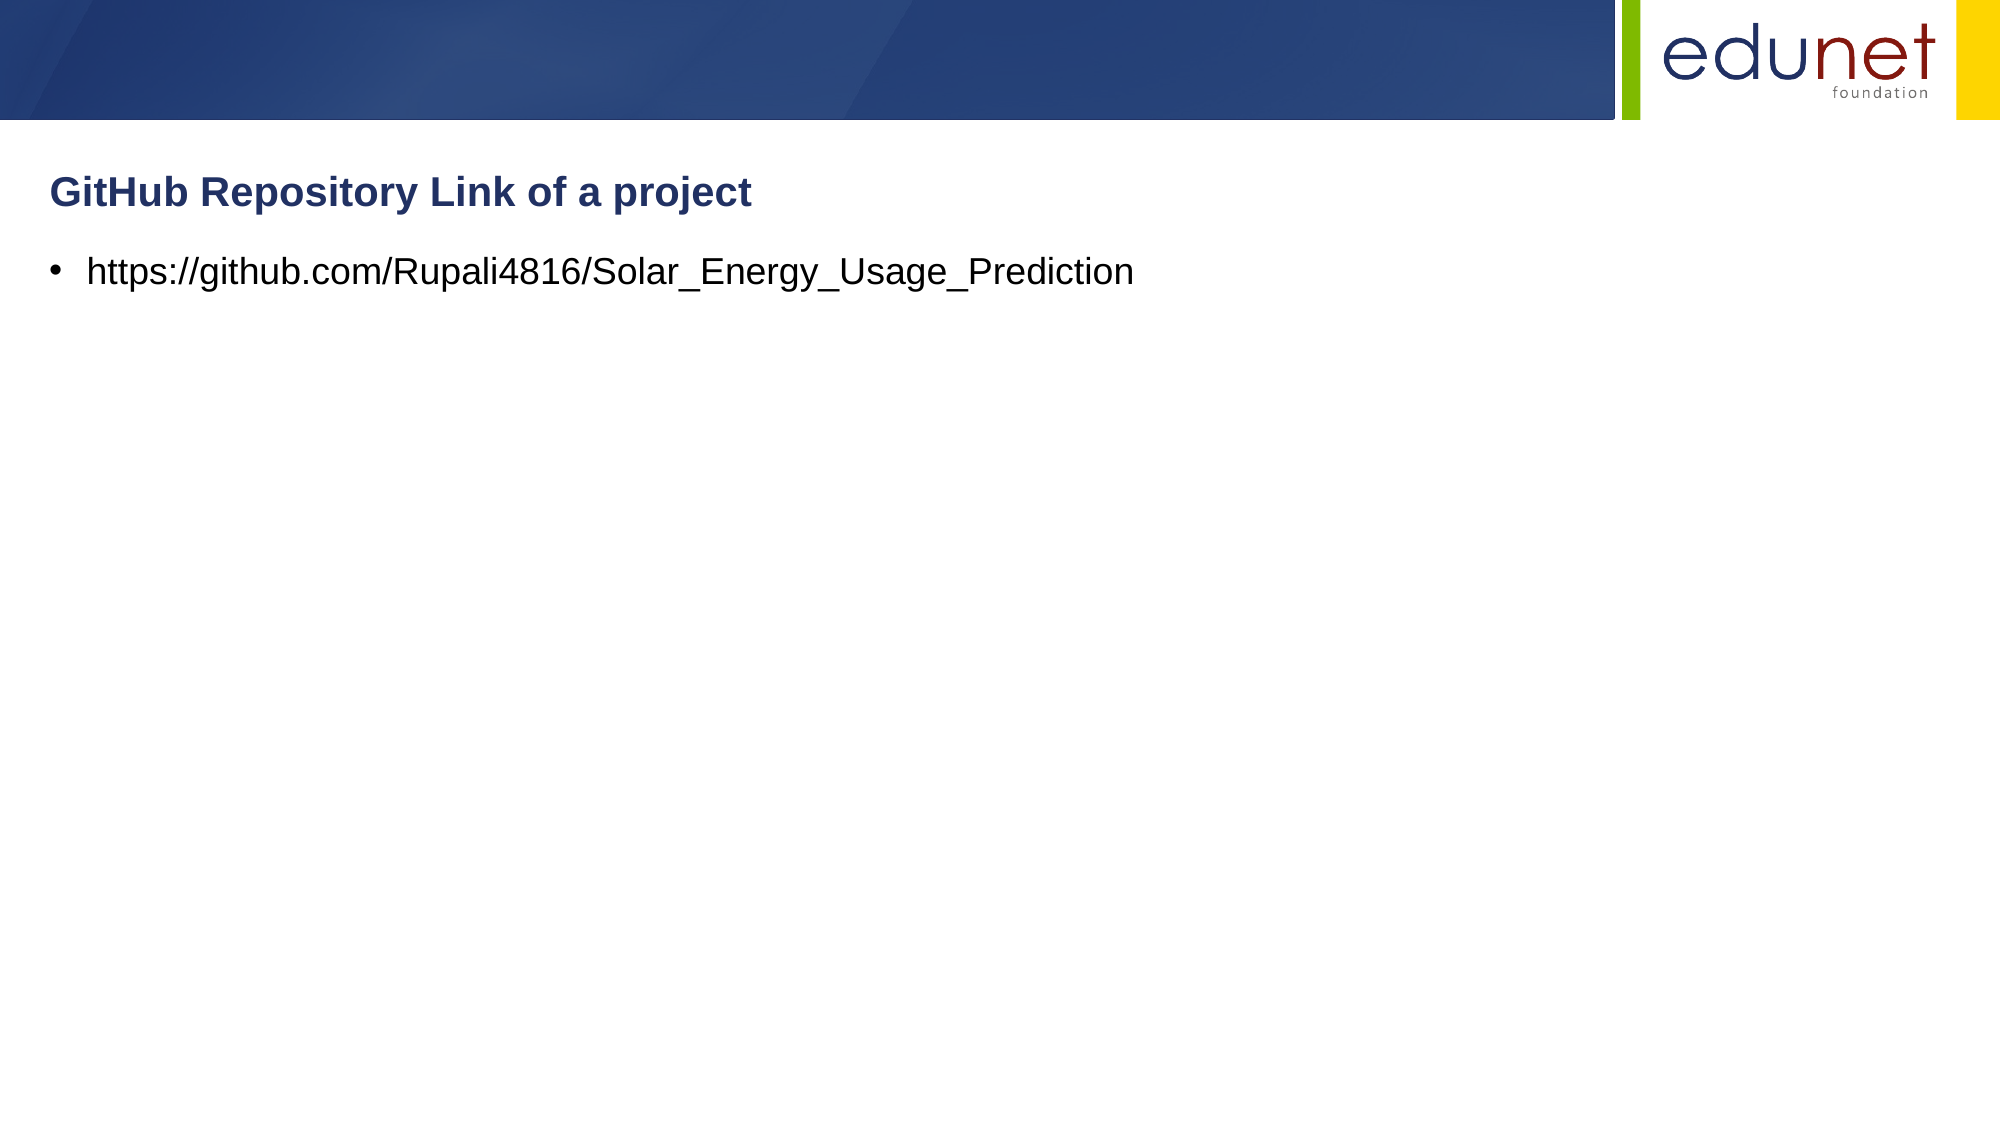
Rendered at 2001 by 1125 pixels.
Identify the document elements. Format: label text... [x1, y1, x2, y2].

picture [1652, 12, 1948, 108]
text_box GitHub Repository Link of a project [34, 157, 1004, 223]
text_box https://github.com/Rupali4816/Solar_Energy_Usage_Prediction [34, 239, 1225, 300]
